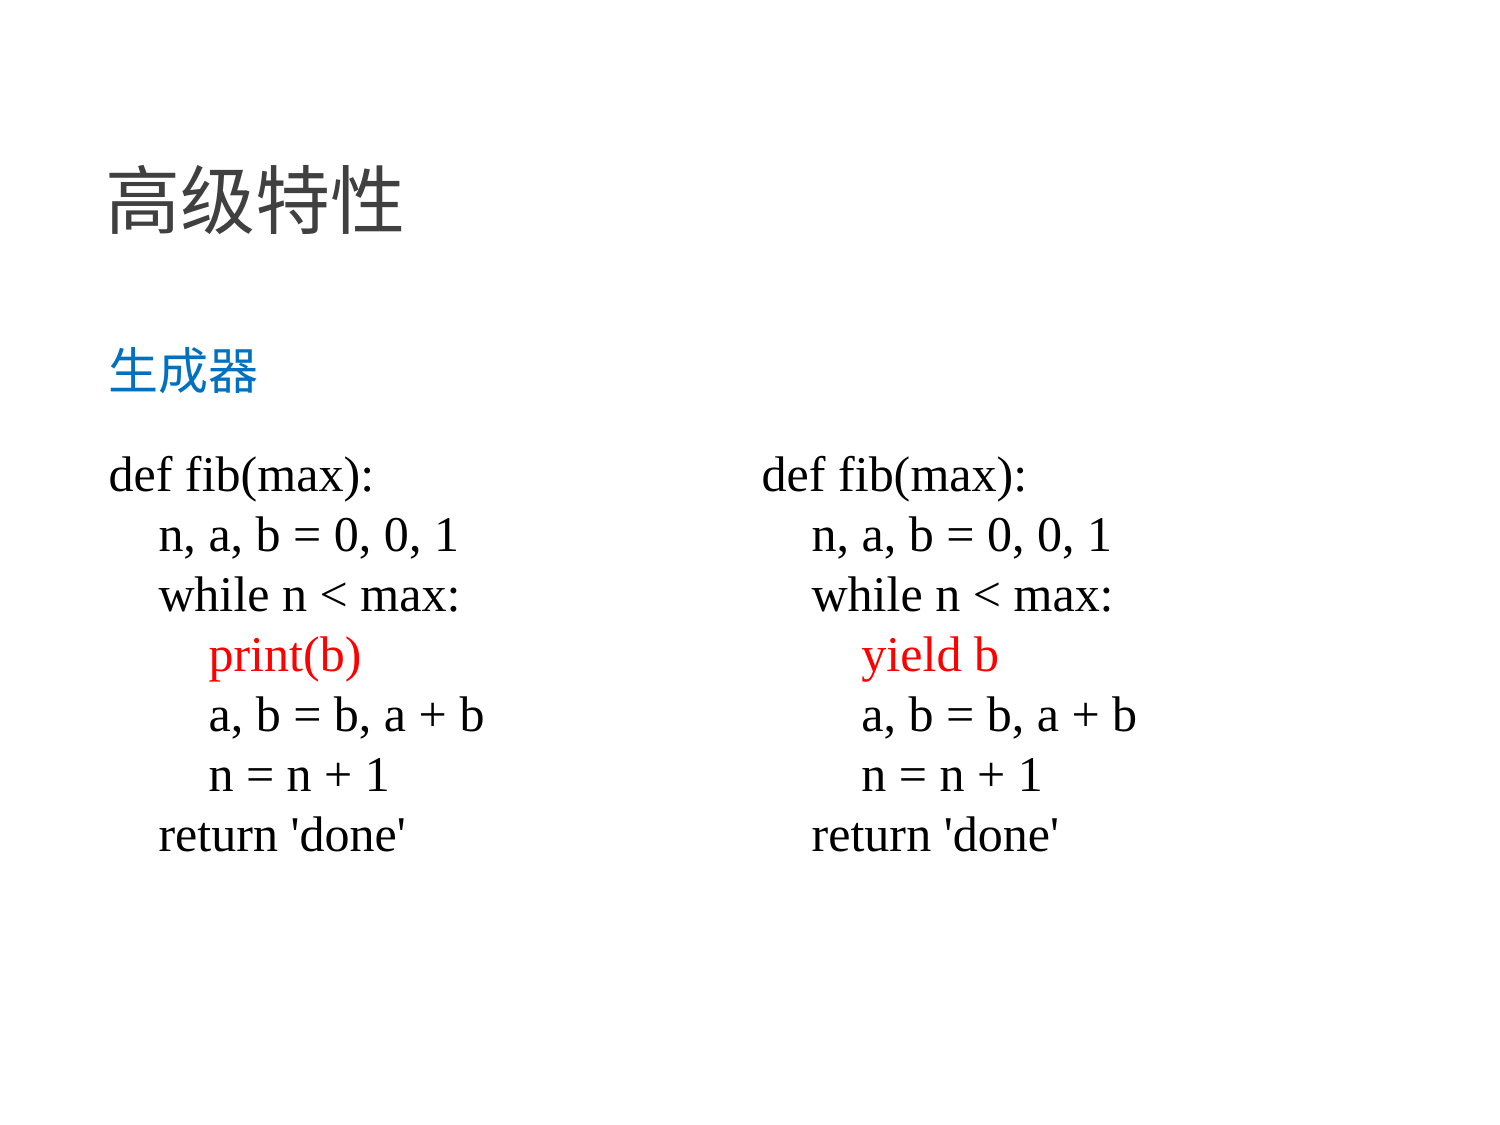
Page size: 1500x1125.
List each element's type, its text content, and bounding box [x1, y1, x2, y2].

text_box 高级特性 [93, 108, 1388, 272]
text_box def fib(max): n, a, b = 0, 0, 1 while n < max: print(b) a, b = b, a + b n = n + 1 return 'done' [93, 434, 703, 869]
text_box 生成器 [93, 332, 1415, 407]
text_box def fib(max): n, a, b = 0, 0, 1 while n < max: yield b a, b = b, a + b n = n + 1 return 'done' [746, 434, 1356, 869]
